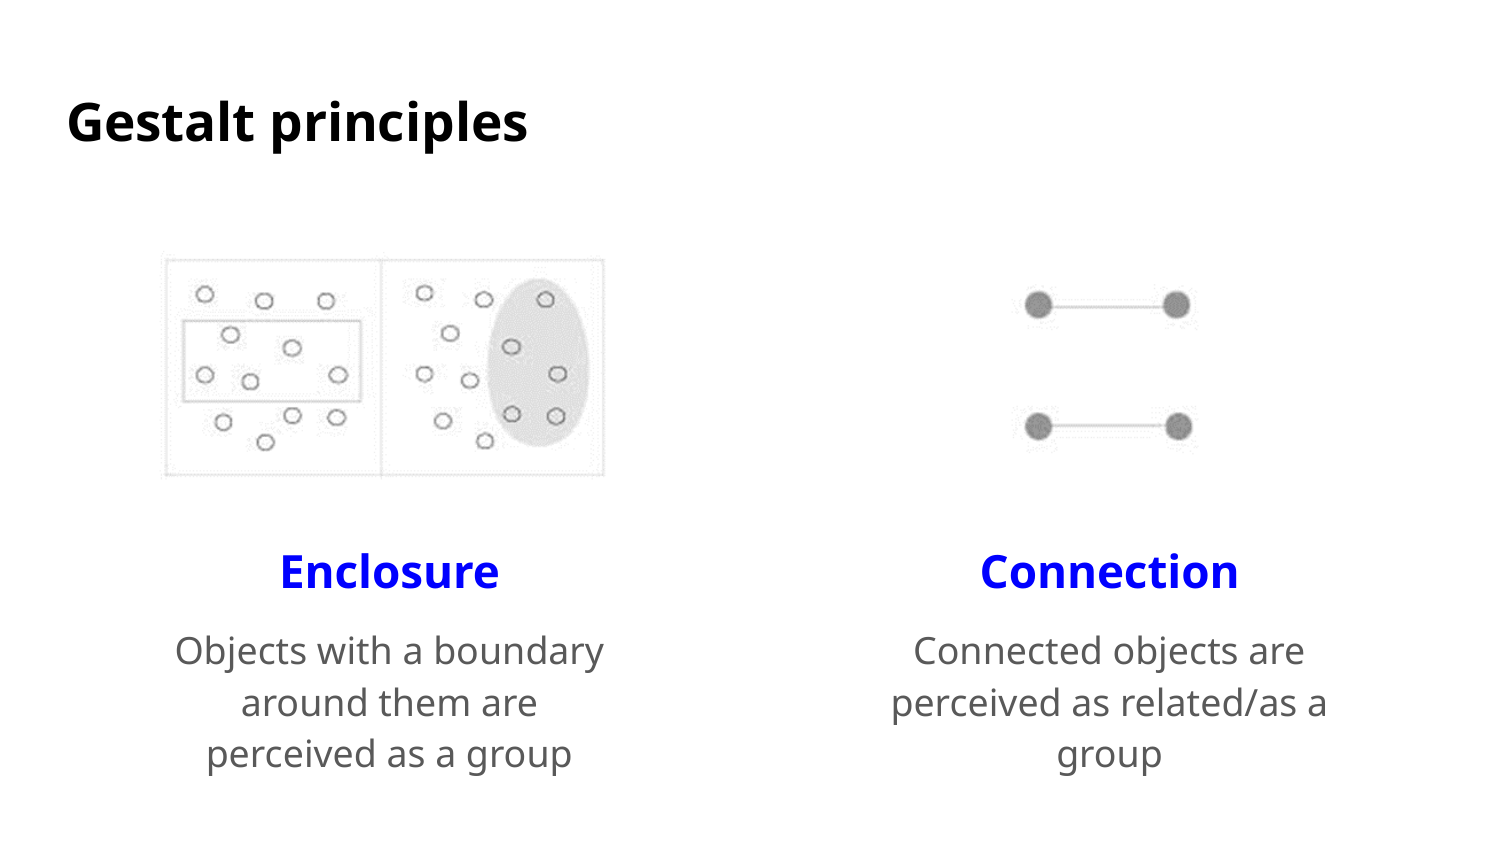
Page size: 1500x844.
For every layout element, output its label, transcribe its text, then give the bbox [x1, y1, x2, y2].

text_box Enclosure [143, 519, 636, 605]
title Gestalt principles [51, 72, 1449, 167]
picture [146, 236, 633, 499]
text_box Connection [863, 519, 1356, 605]
text_box Objects with a boundary around them are perceived as a group [137, 605, 641, 791]
text_box Connected objects are perceived as related/as a group [858, 605, 1362, 791]
picture [857, 252, 1362, 483]
